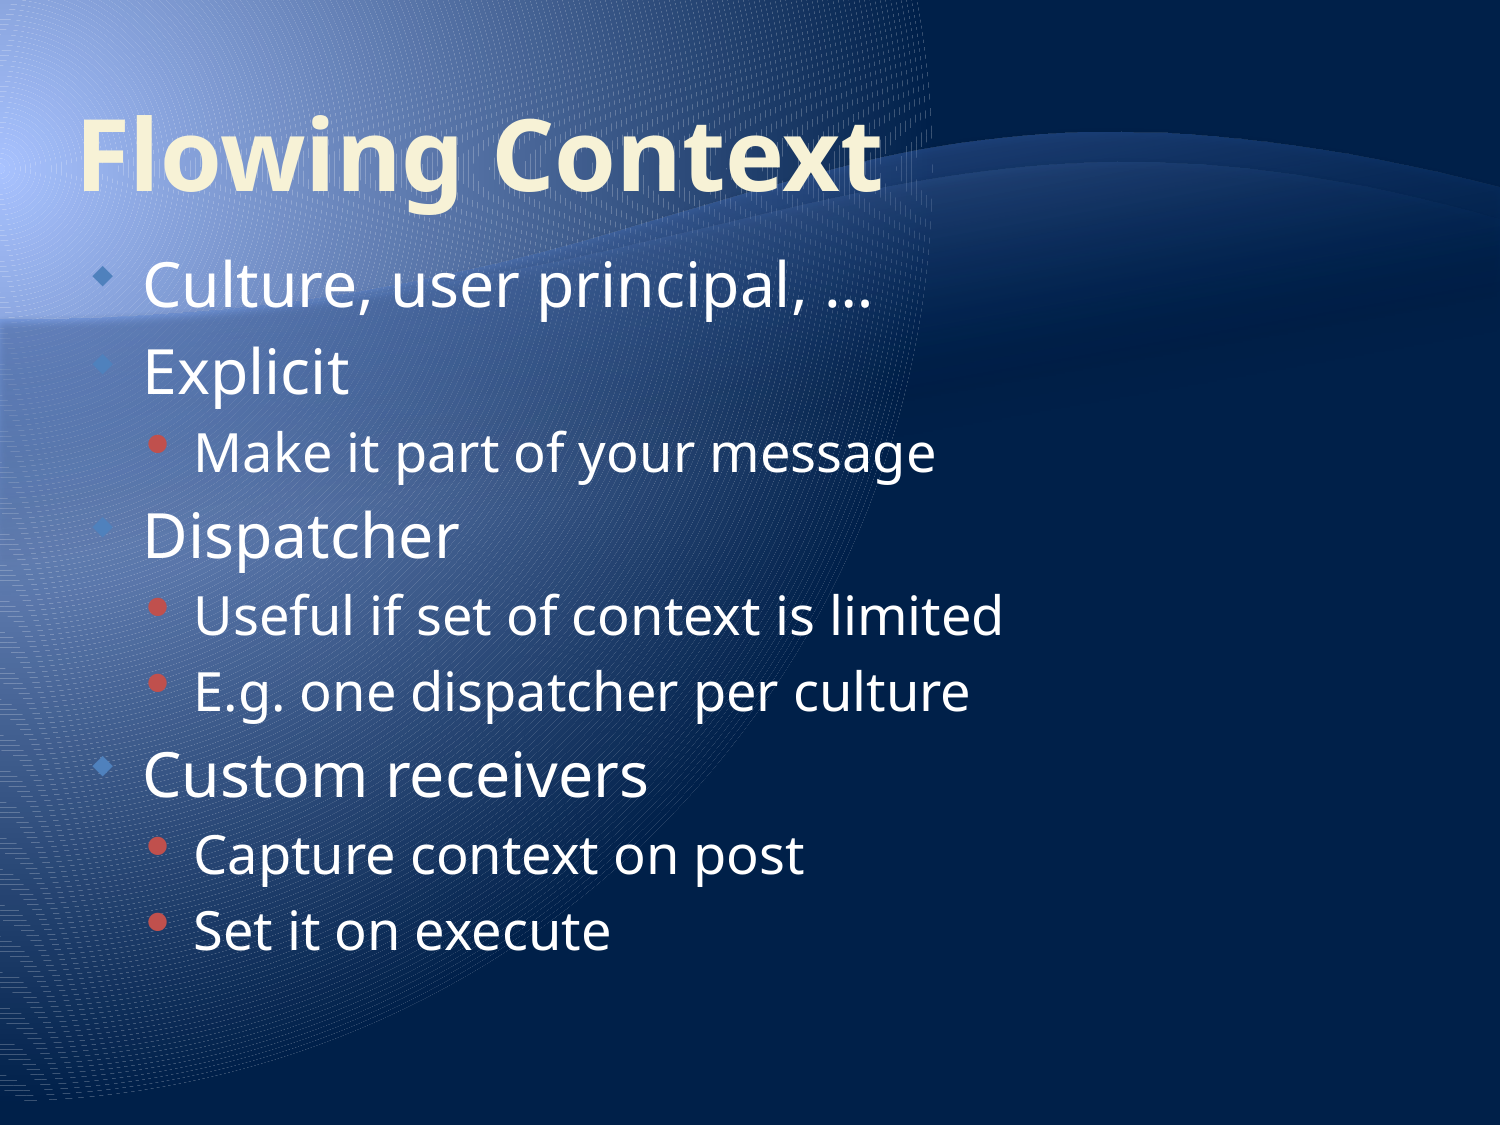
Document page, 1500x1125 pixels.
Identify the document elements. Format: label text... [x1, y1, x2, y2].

list Culture, user principal, … Explicit Make it part of your message Dispatcher Useful if set of context is limited E.g. one dispatcher per culture Custom receivers Capture context on post Set it on execute [75, 237, 1425, 1033]
title Flowing Context [75, 87, 1425, 213]
